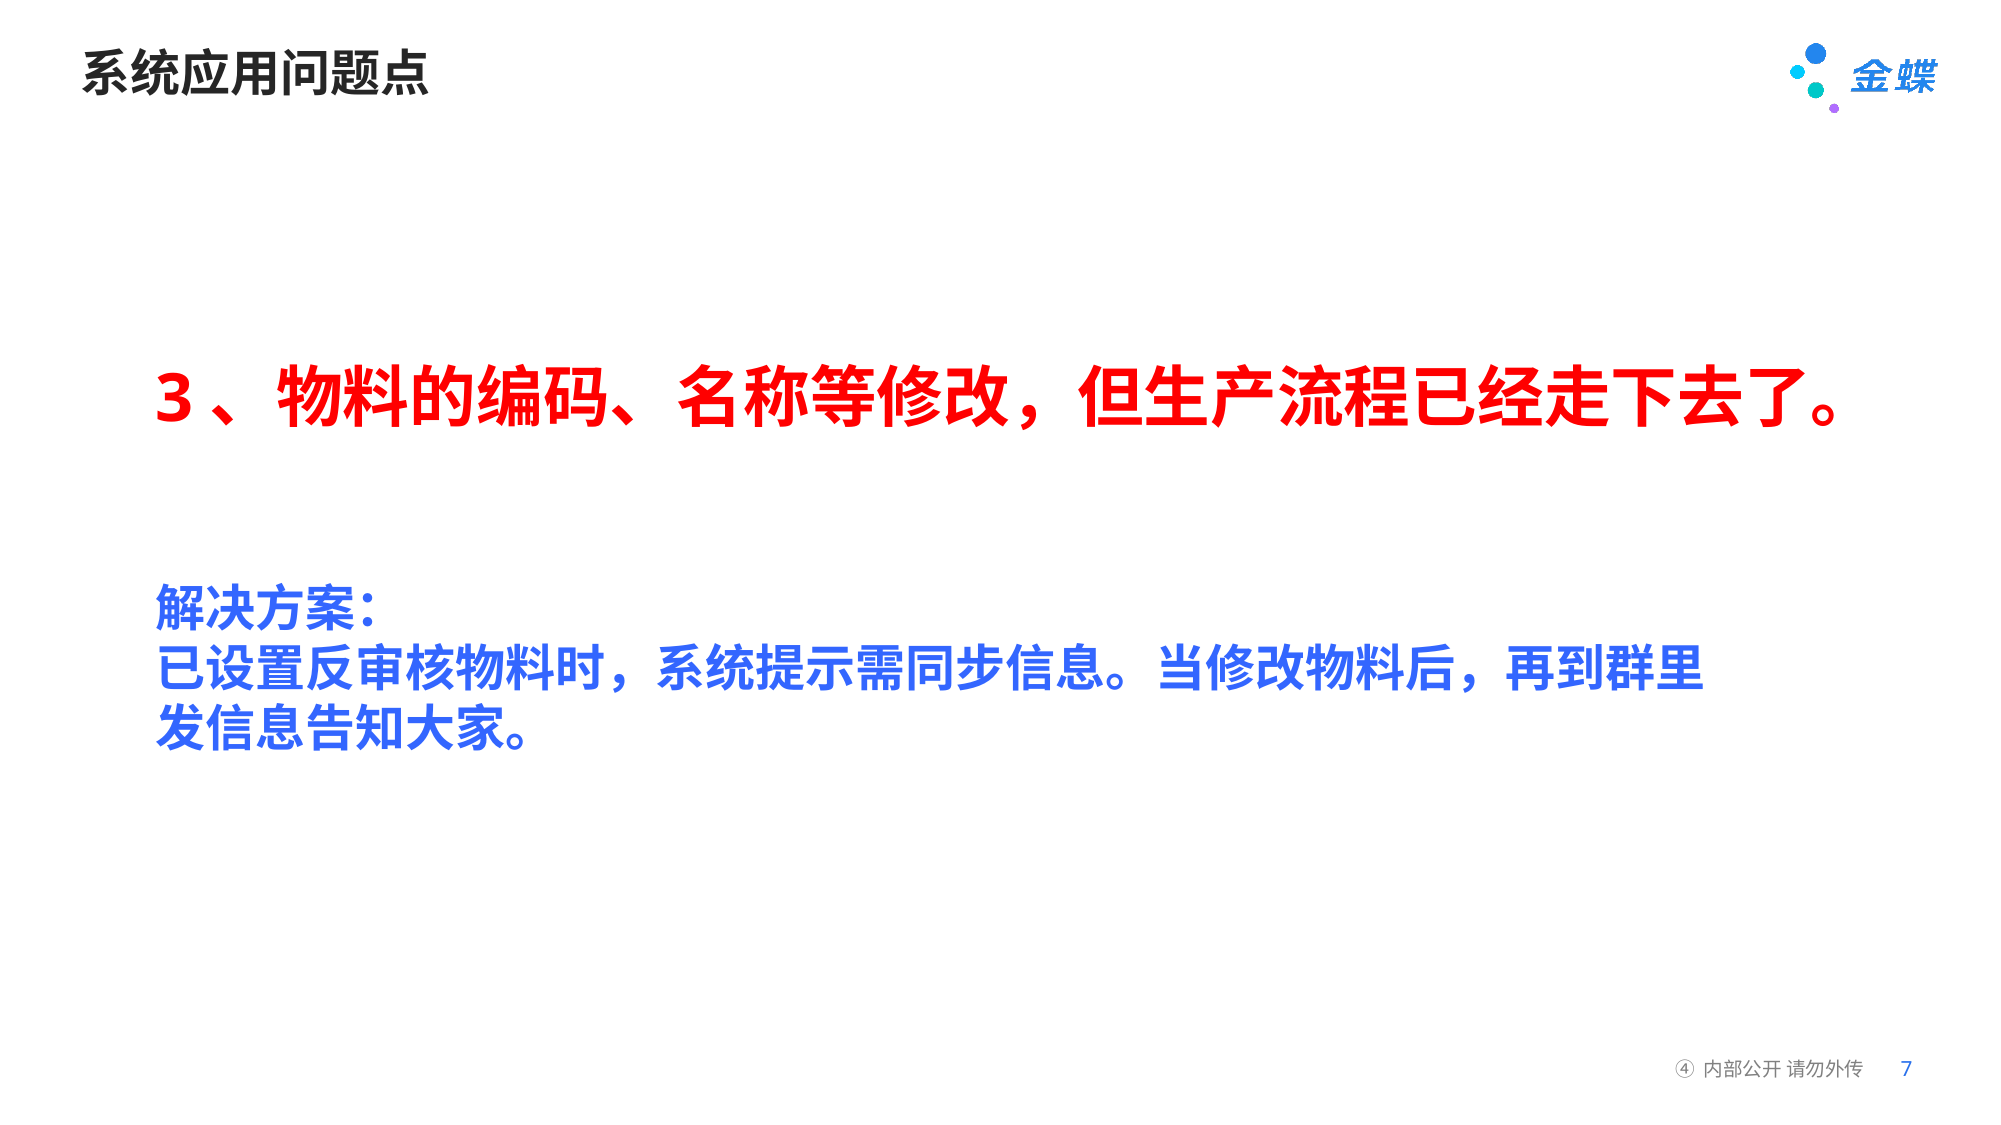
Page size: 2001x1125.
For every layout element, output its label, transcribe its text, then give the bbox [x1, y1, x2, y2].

text_box 3、物料的编码、名称等修改，但生产流程已经走下去了。 [140, 347, 1895, 564]
picture [1790, 43, 1938, 113]
text_box 解决方案： 已设置反审核物料时，系统提示需同步信息。当修改物料后，再到群里 发信息告知大家。 [140, 568, 1785, 808]
title 系统应用问题点 [65, 34, 1656, 112]
